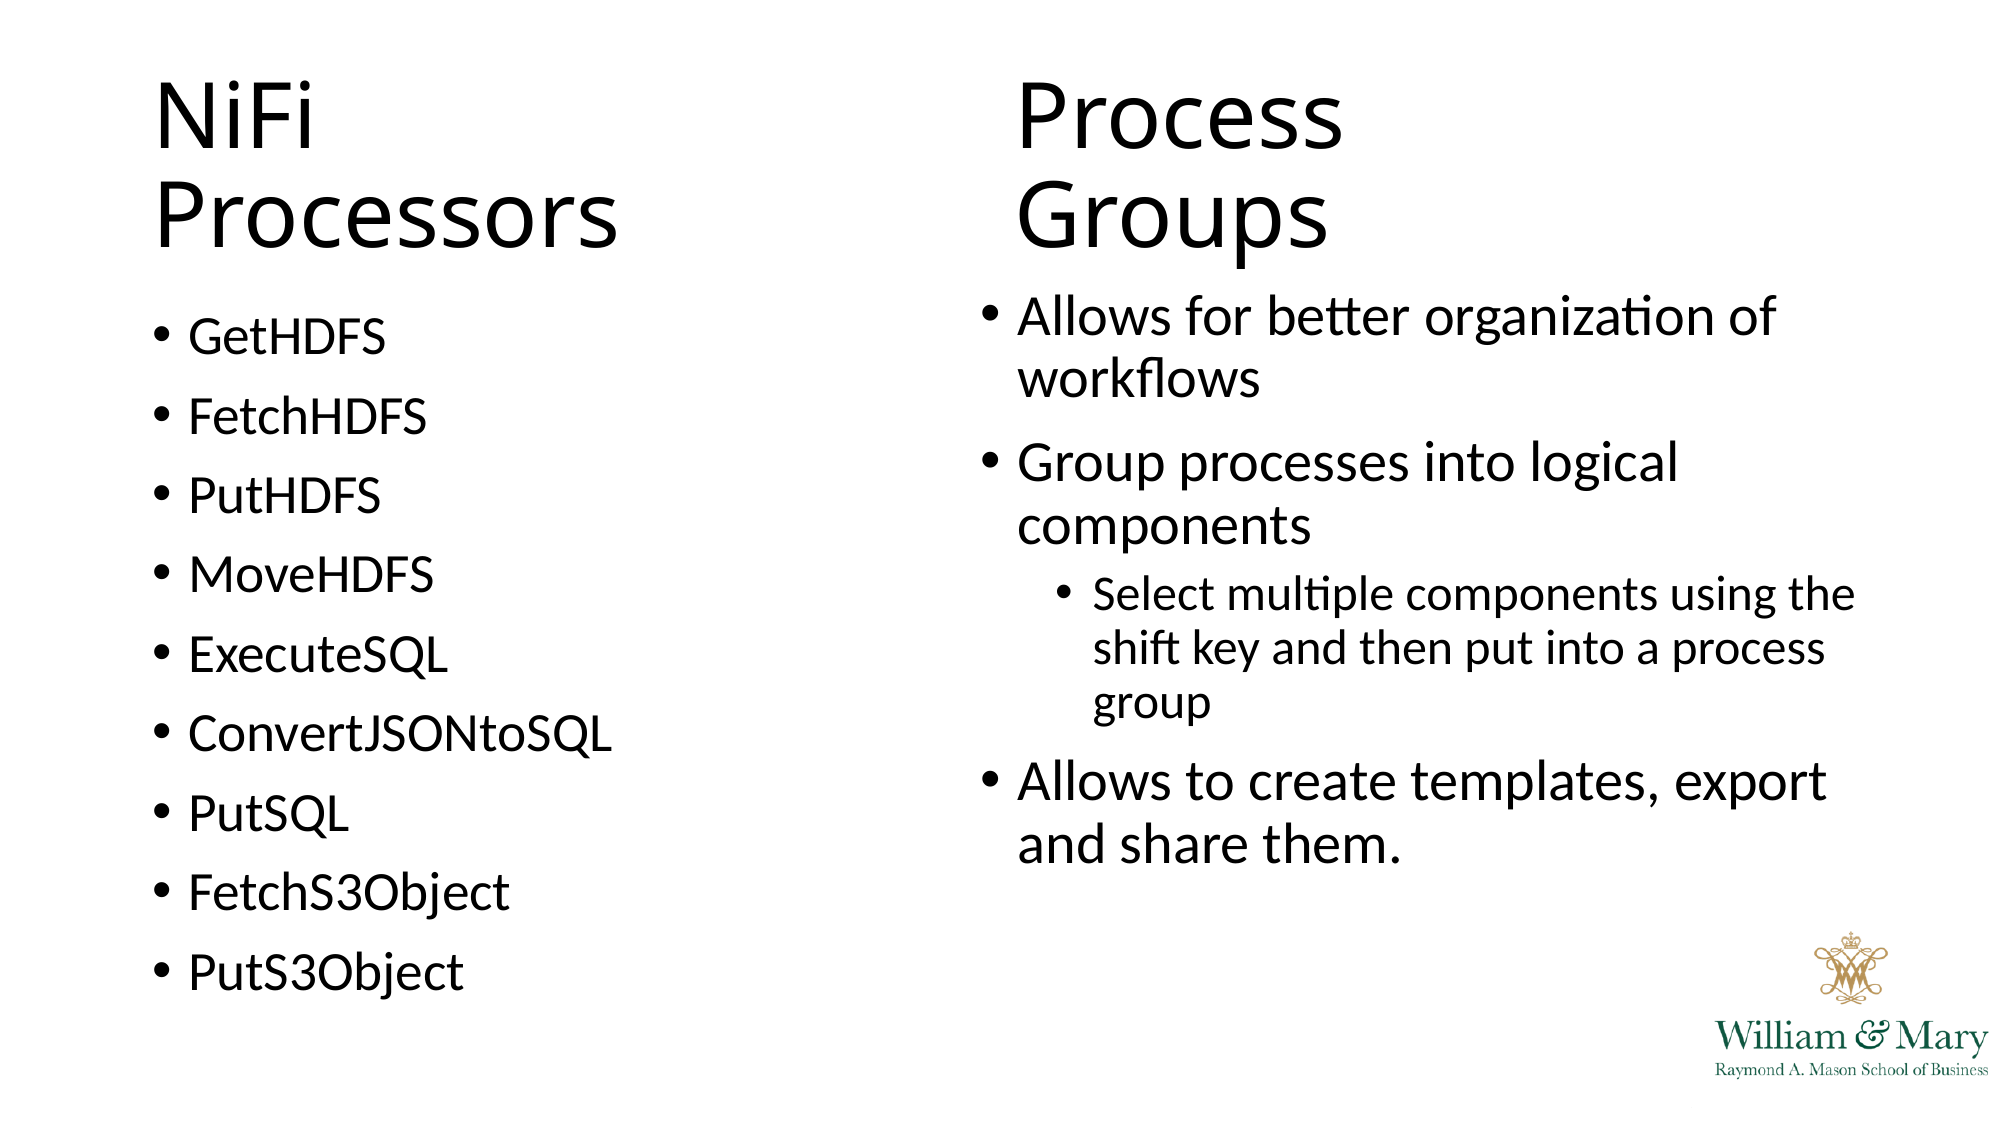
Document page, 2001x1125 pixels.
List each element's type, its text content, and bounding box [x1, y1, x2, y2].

text_box Allows for better organization of workflows Group processes into logical components Select multiple components using the shift key and then put into a process group Allows to create templates, export and share them. [965, 277, 1905, 992]
list GetHDFS FetchHDFS PutHDFS MoveHDFS ExecuteSQL ConvertJSONtoSQL PutSQL FetchS3Object PutS3Object [137, 299, 736, 1014]
picture [1690, 902, 2000, 1108]
title NiFi Processors [137, 59, 803, 278]
text_box Process Groups [999, 59, 1665, 277]
